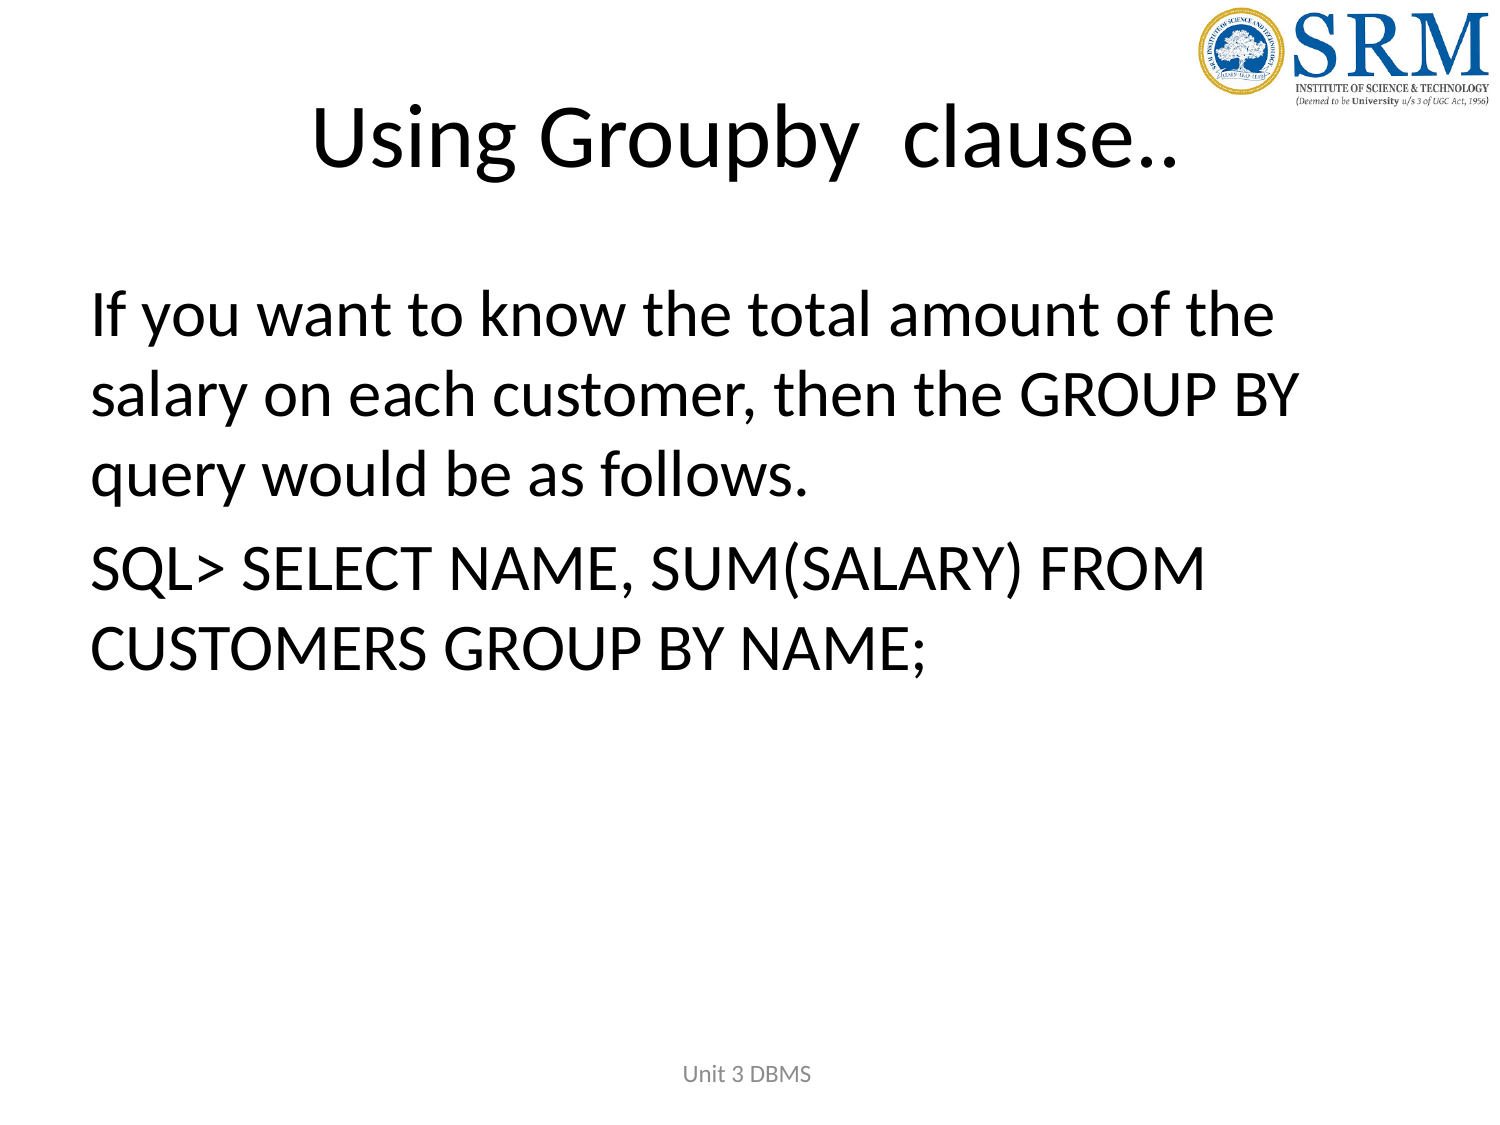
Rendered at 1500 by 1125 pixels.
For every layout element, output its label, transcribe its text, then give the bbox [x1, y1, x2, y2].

footer Unit 3 DBMS [512, 1042, 988, 1103]
list If you want to know the total amount of the salary on each customer, then the GROUP BY query would be as follows. SQL> SELECT NAME, SUM(SALARY) FROM CUSTOMERS GROUP BY NAME; [75, 262, 1425, 1005]
title Using Groupby clause.. [71, 37, 1422, 225]
picture [1192, 6, 1495, 112]
